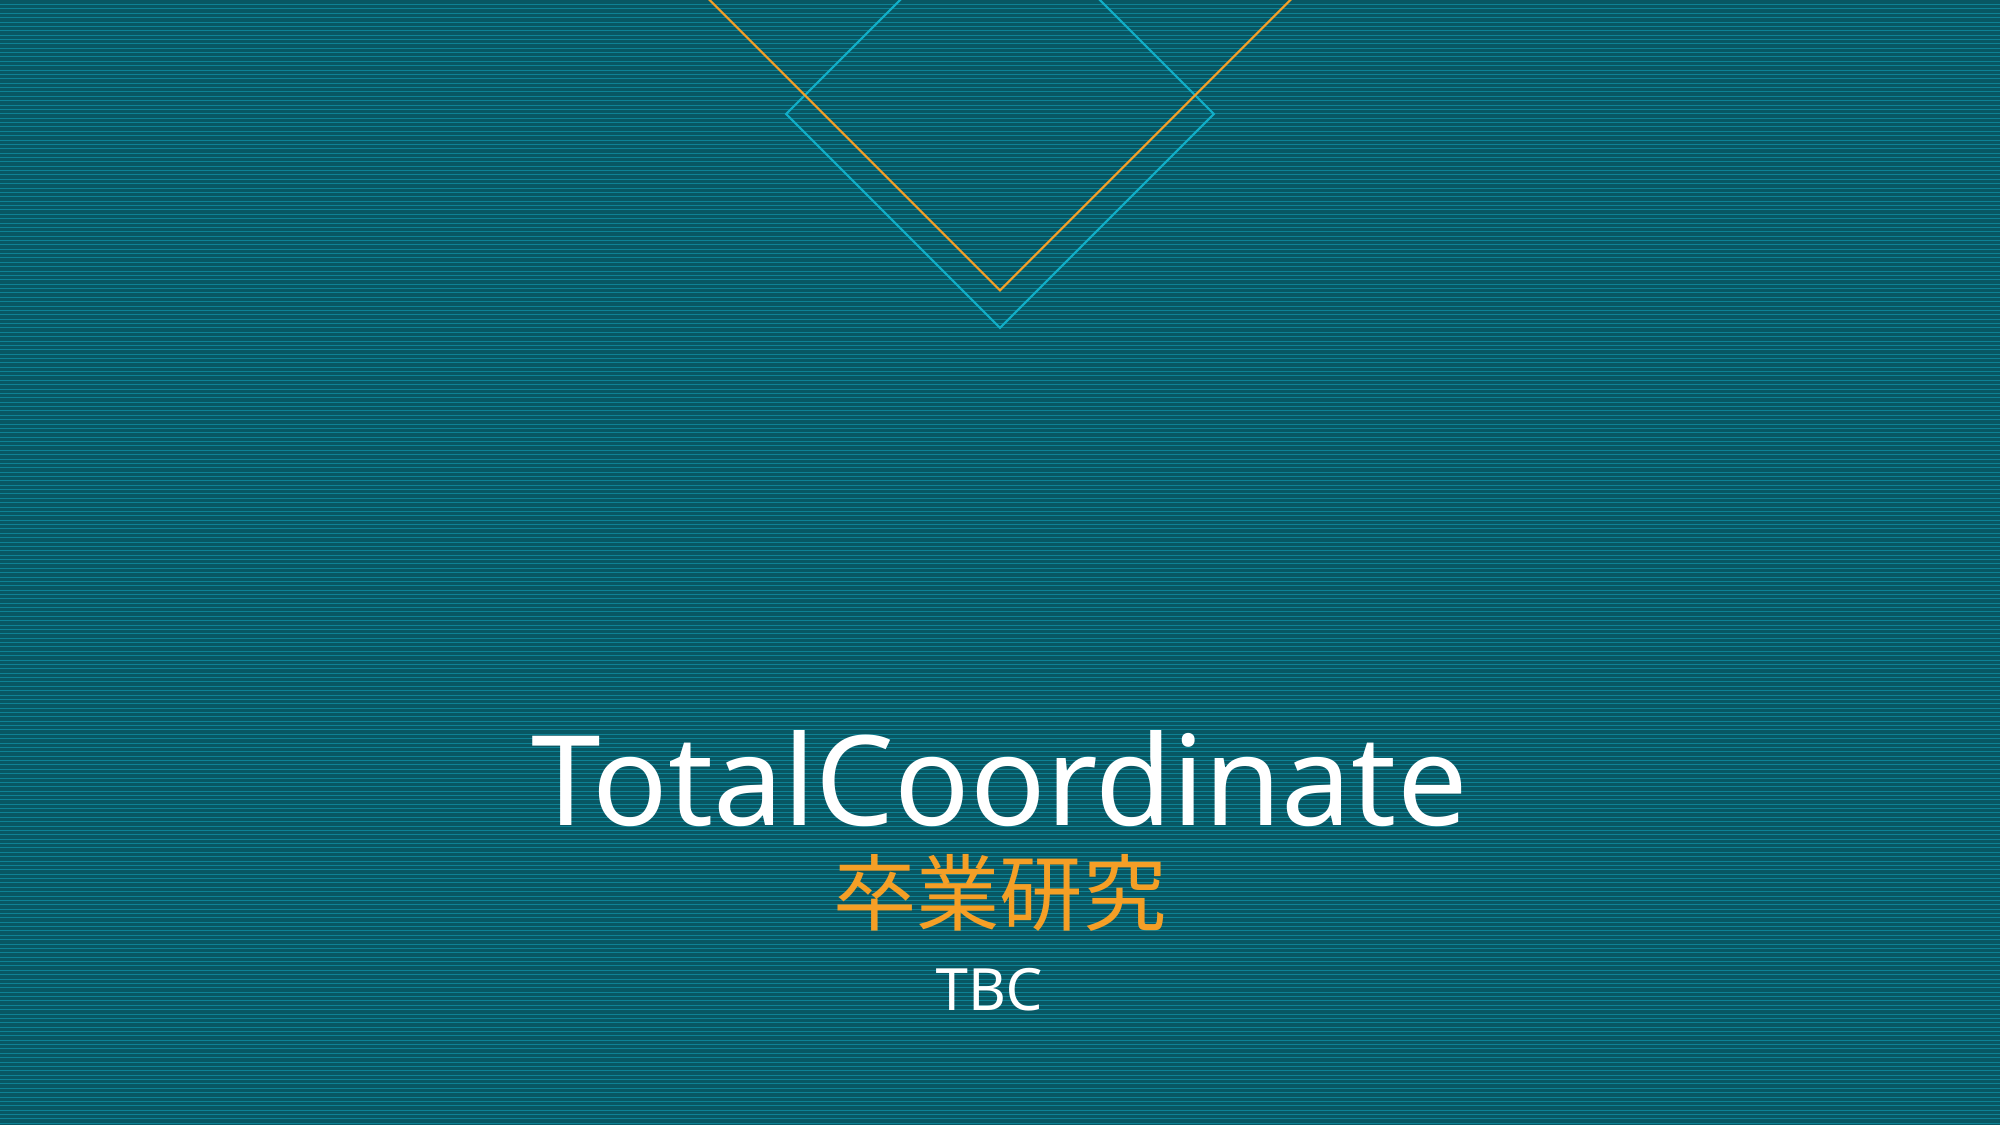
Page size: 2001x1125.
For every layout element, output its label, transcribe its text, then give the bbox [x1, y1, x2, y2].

text_box [784, 95, 1216, 330]
title TotalCoordinate 卒業研究 [249, 717, 1750, 943]
text_box [708, 0, 1292, 292]
text_box TBC [888, 945, 1090, 1030]
